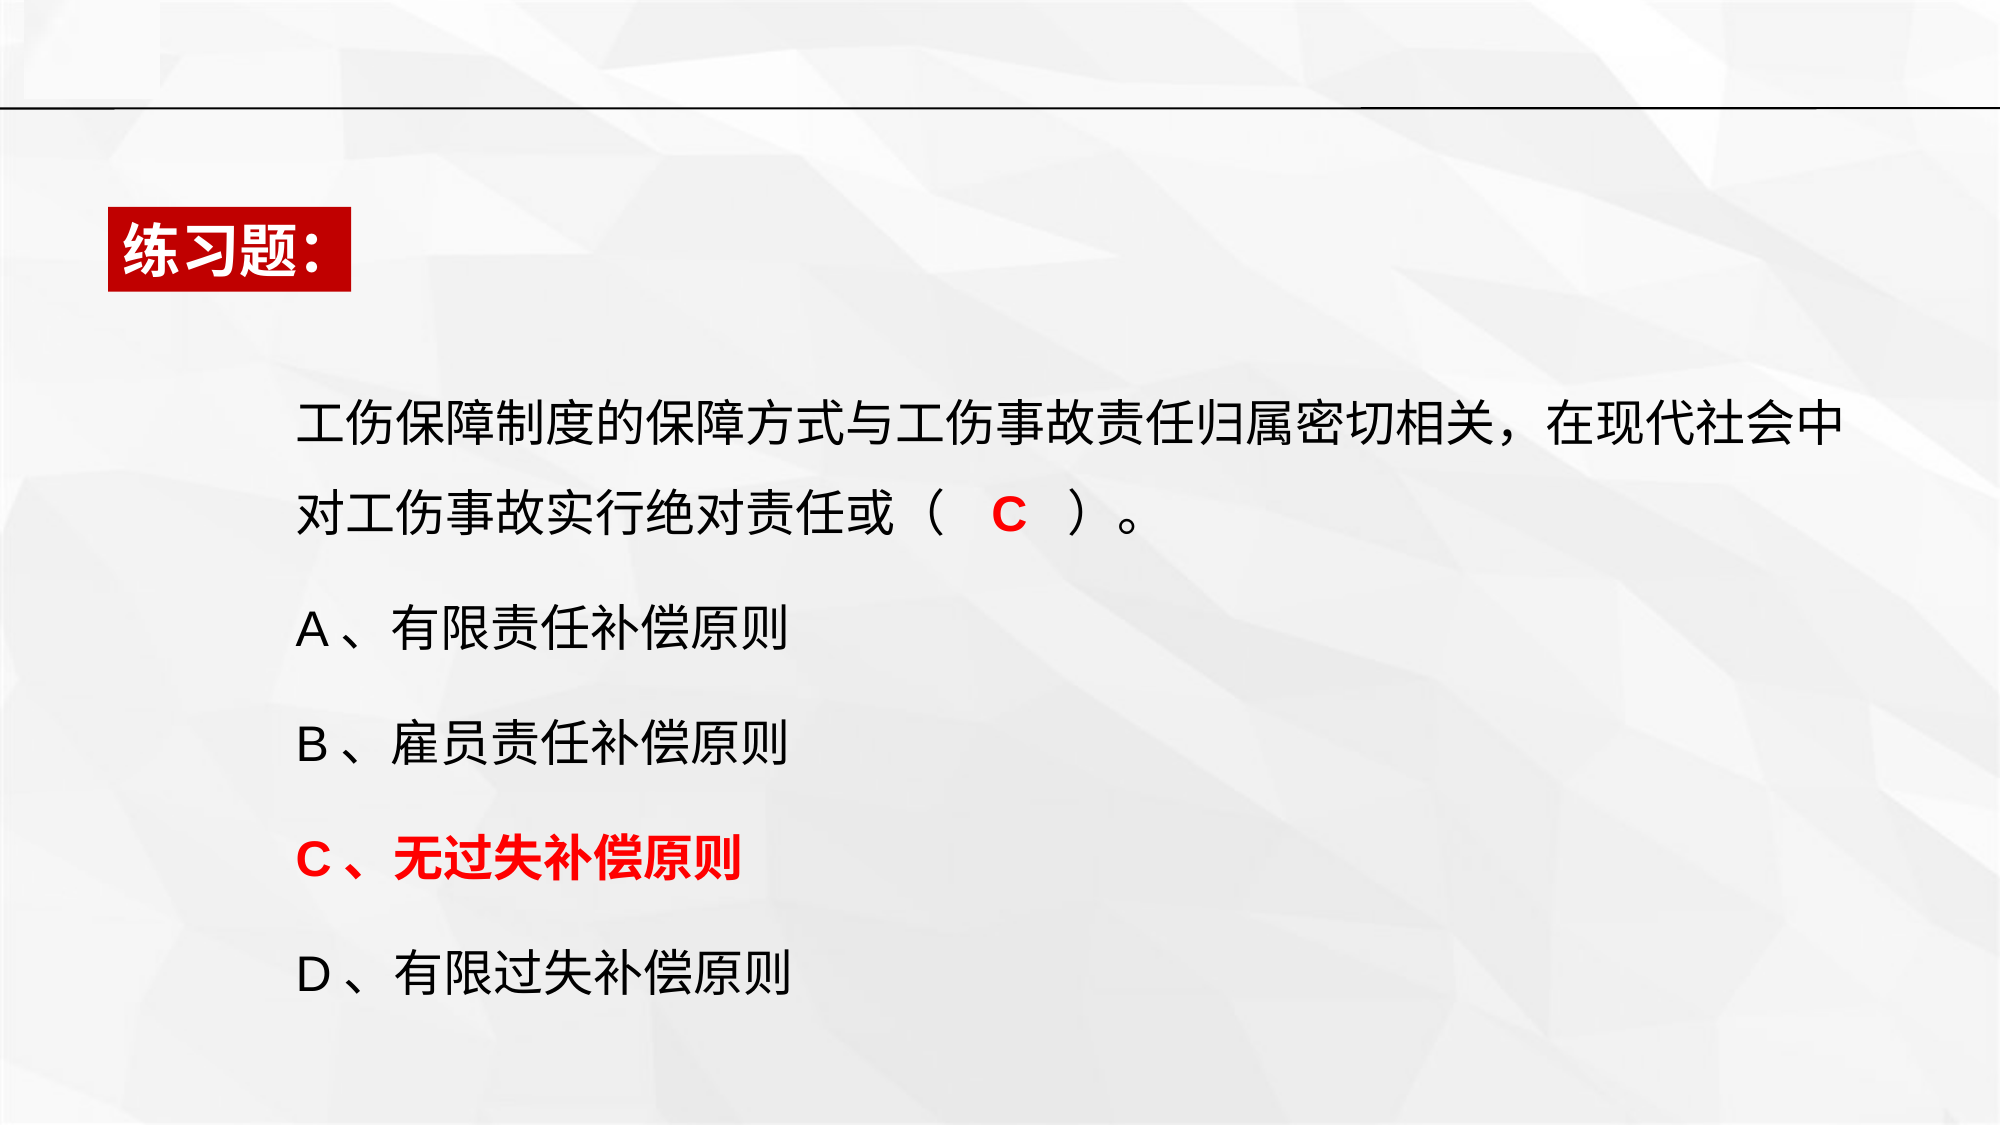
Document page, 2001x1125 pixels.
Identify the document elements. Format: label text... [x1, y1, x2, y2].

picture [4, 0, 160, 111]
text_box 练习题： [108, 206, 352, 292]
subtitle 工伤保障制度的保障方式与工伤事故责任归属密切相关，在现代社会中对工伤事故实行绝对责任或（ C ）。 A、有限责任补偿原则 B、雇员责任补偿原则 C、无过失补偿原则 D、有限过失补偿原则 [280, 292, 1892, 1070]
